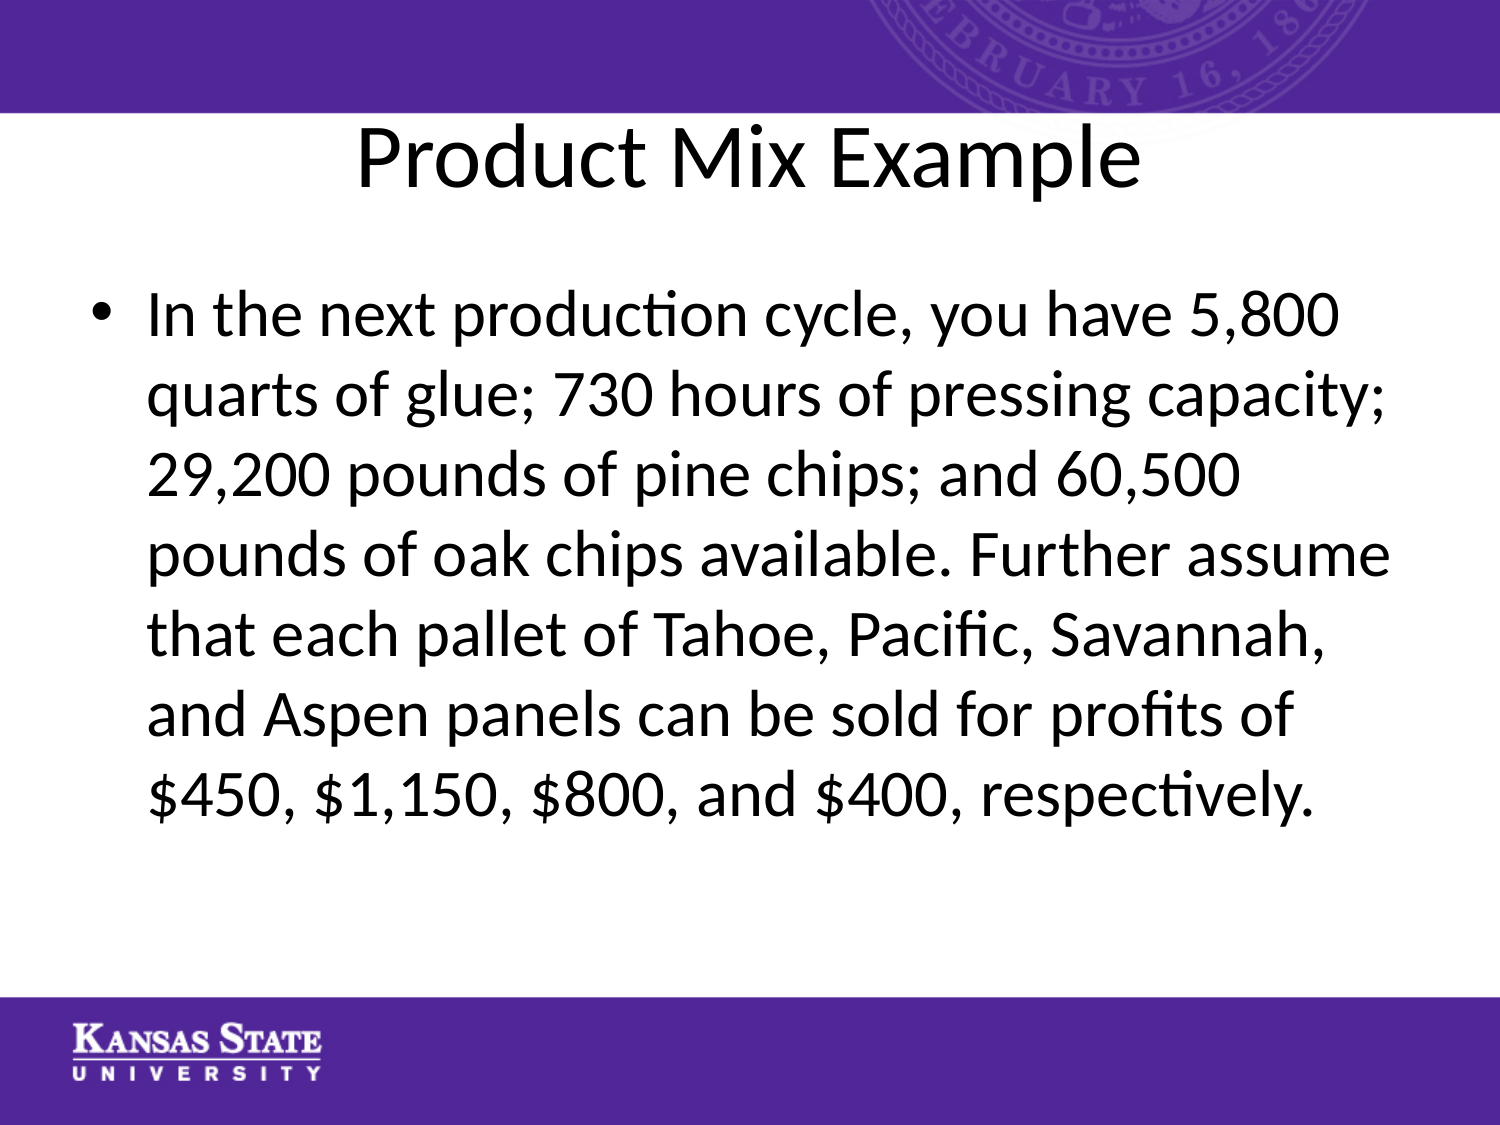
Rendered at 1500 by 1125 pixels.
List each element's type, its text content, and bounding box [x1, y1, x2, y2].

list In the next production cycle, you have 5,800 quarts of glue; 730 hours of pressing capacity; 29,200 pounds of pine chips; and 60,500 pounds of oak chips available. Further assume that each pallet of Tahoe, Pacific, Savannah, and Aspen panels can be sold for profits of $450, $1,150, $800, and $400, respectively. [75, 262, 1425, 1005]
picture [0, 0, 1500, 1125]
title Product Mix Example [75, 57, 1425, 245]
